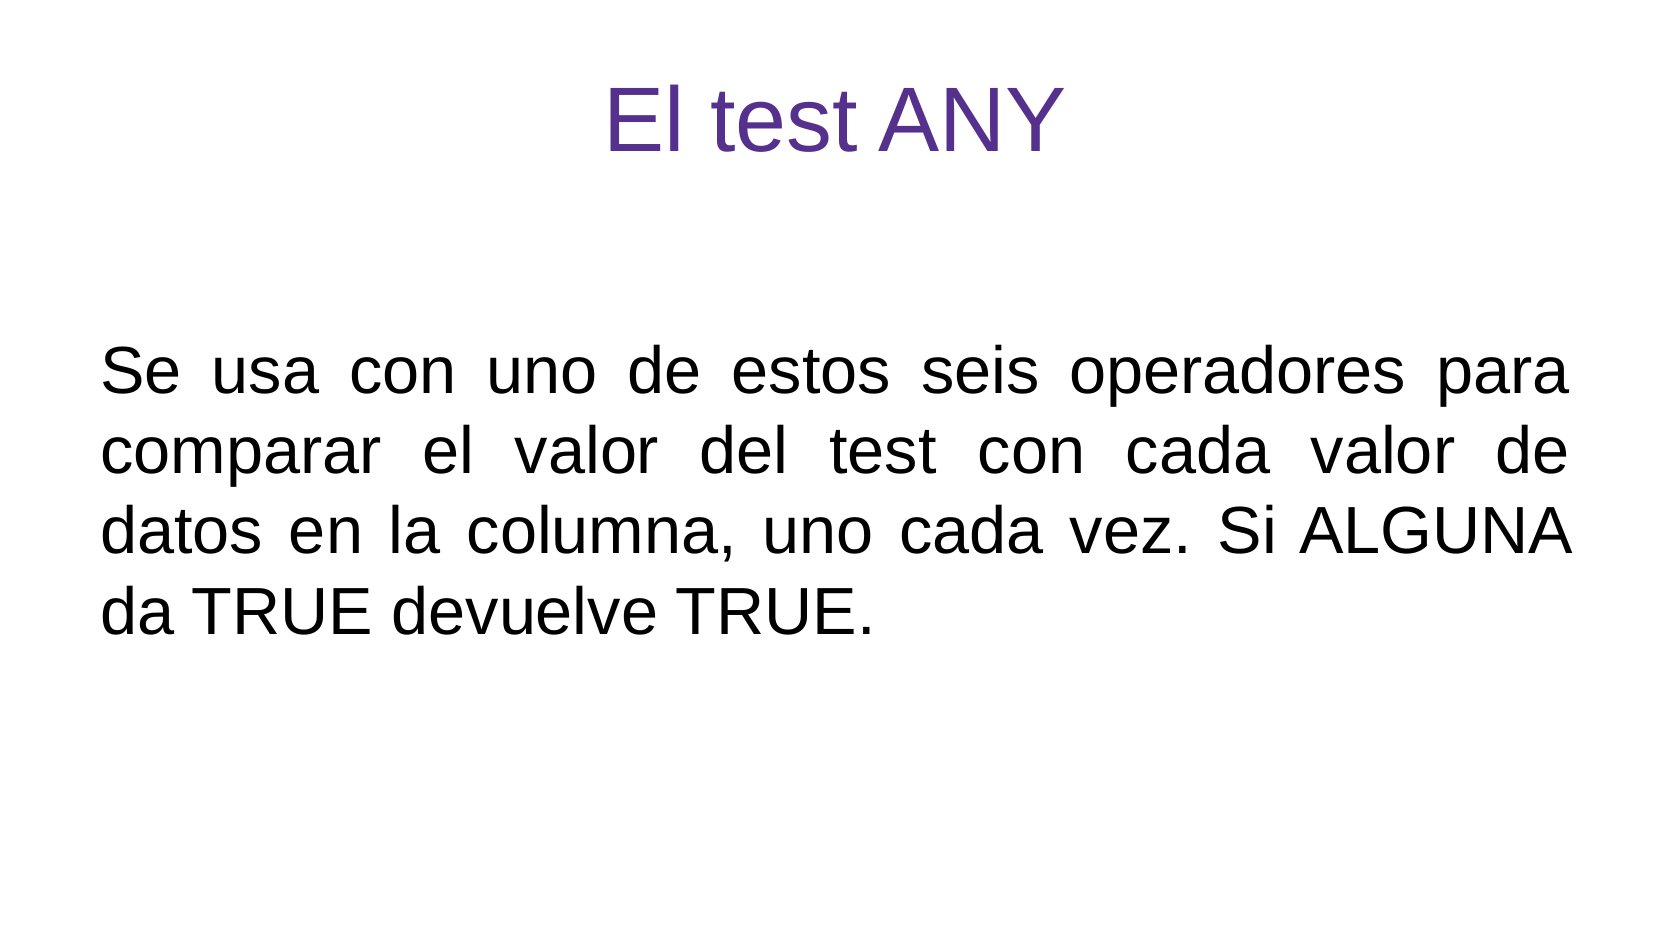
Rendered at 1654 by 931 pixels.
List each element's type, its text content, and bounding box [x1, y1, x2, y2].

text_box El test ANY [82, 37, 1571, 193]
text_box Se usa con uno de estos seis operadores para comparar el valor del test con cada valor de datos en la columna, uno cada vez. Si ALGUNA da TRUE devuelve TRUE. [82, 217, 1571, 757]
